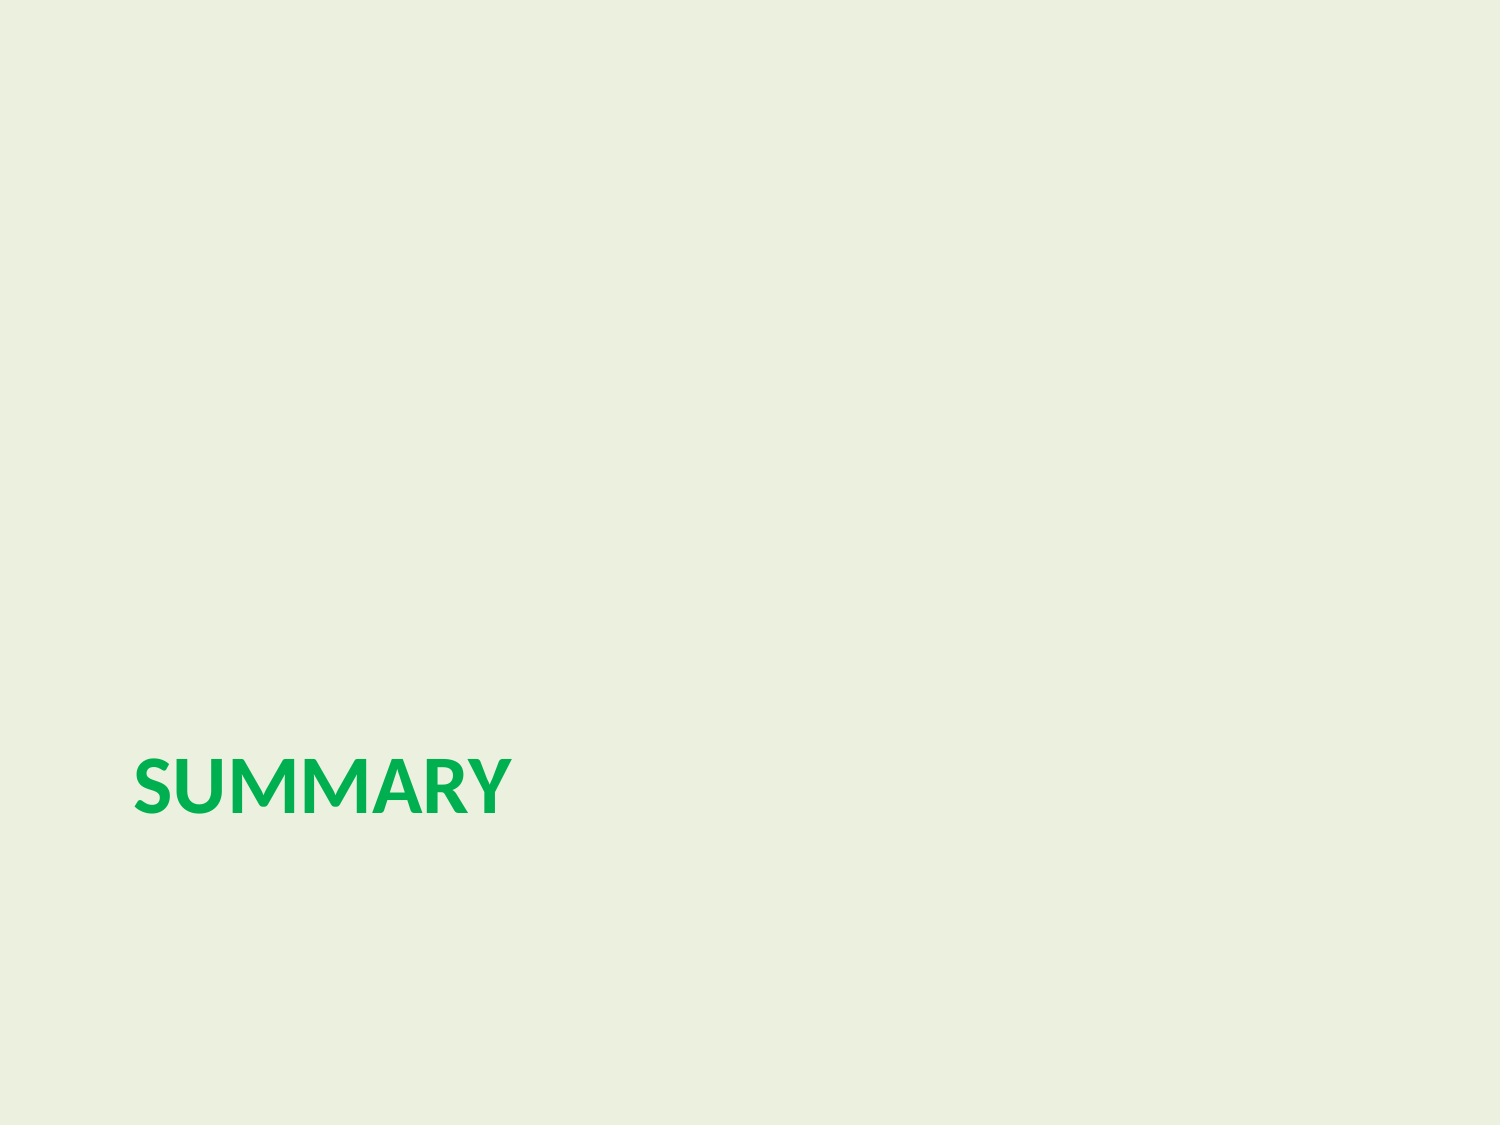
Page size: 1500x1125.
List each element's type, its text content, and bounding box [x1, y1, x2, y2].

title summary [118, 722, 1394, 947]
